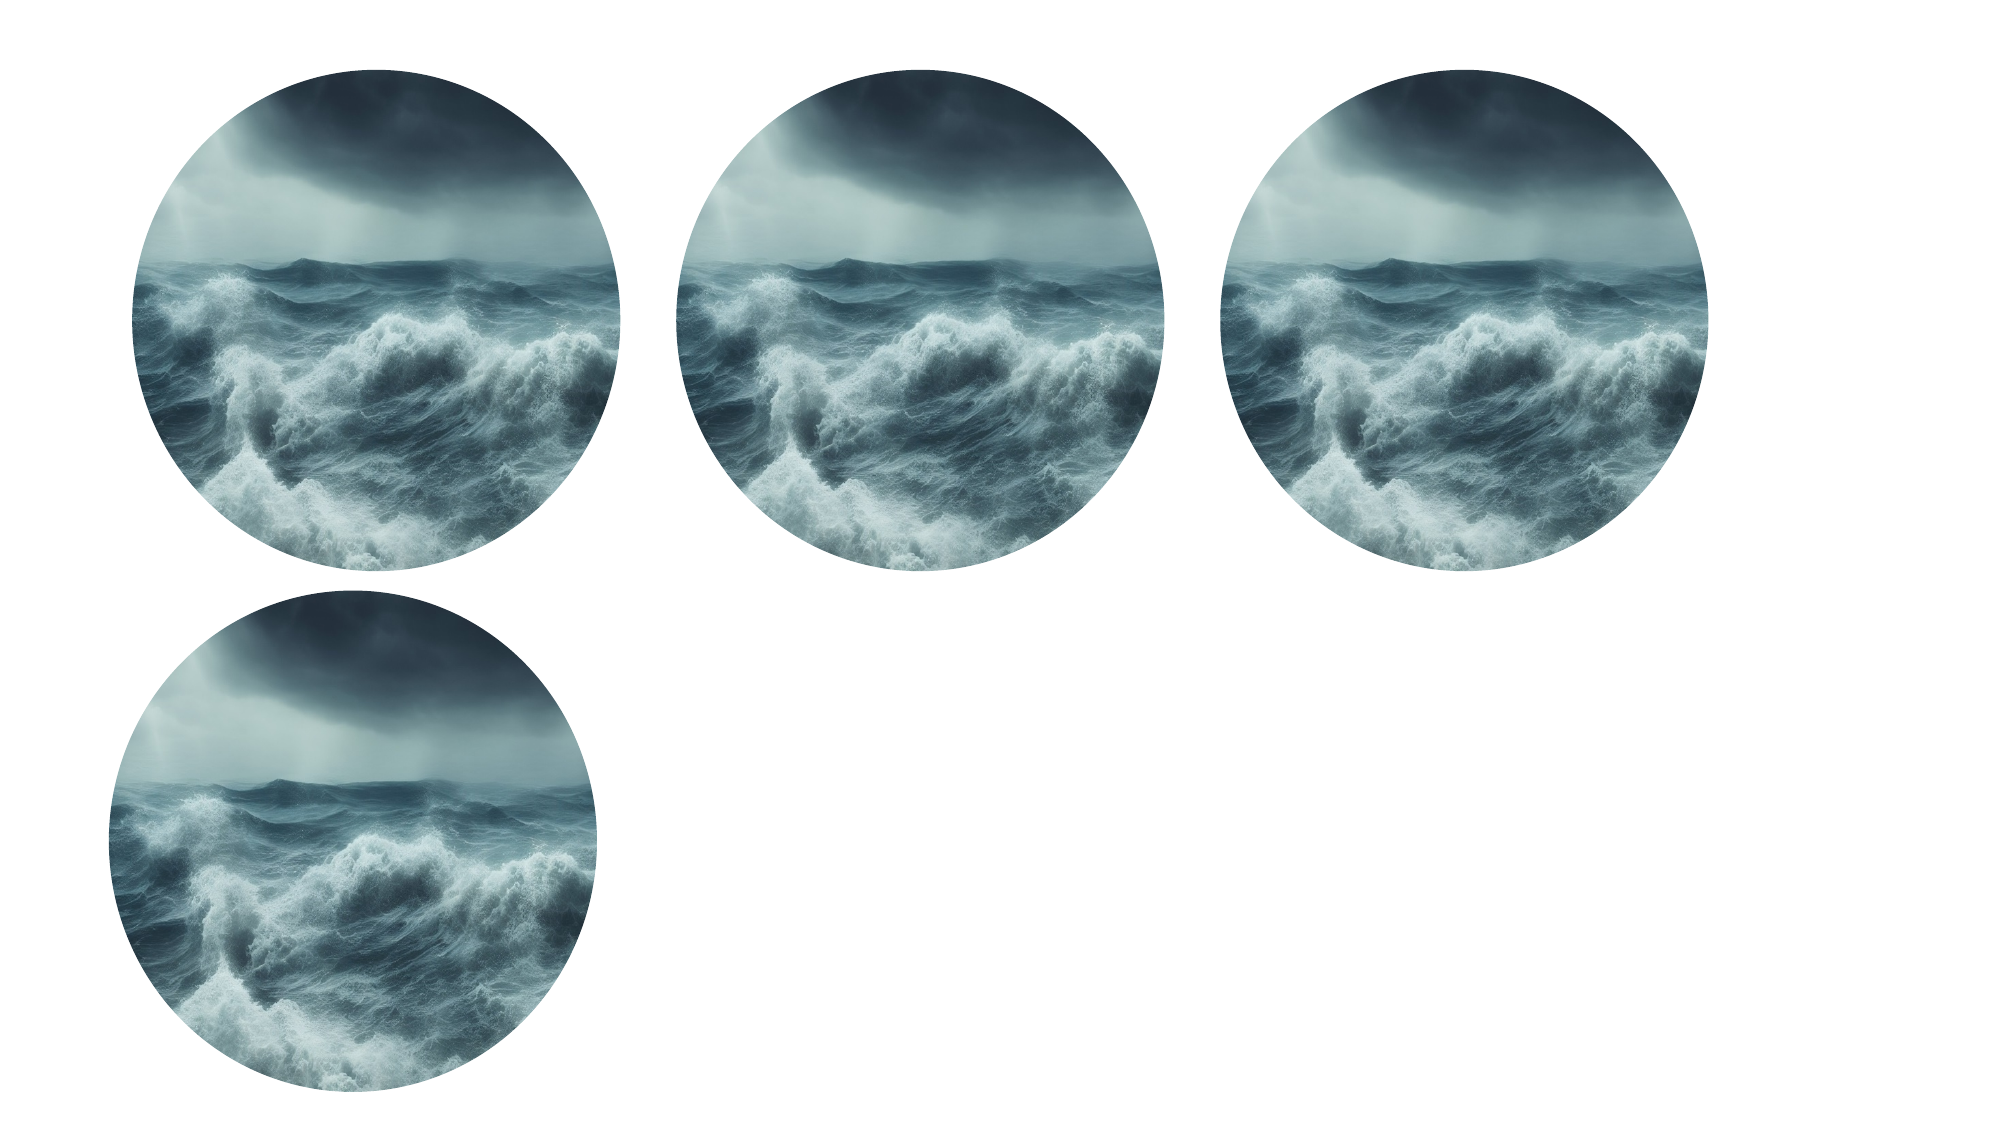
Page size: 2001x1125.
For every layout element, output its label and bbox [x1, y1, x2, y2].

picture [1220, 69, 1709, 572]
picture [132, 69, 621, 572]
picture [108, 590, 597, 1092]
picture [676, 69, 1165, 572]
